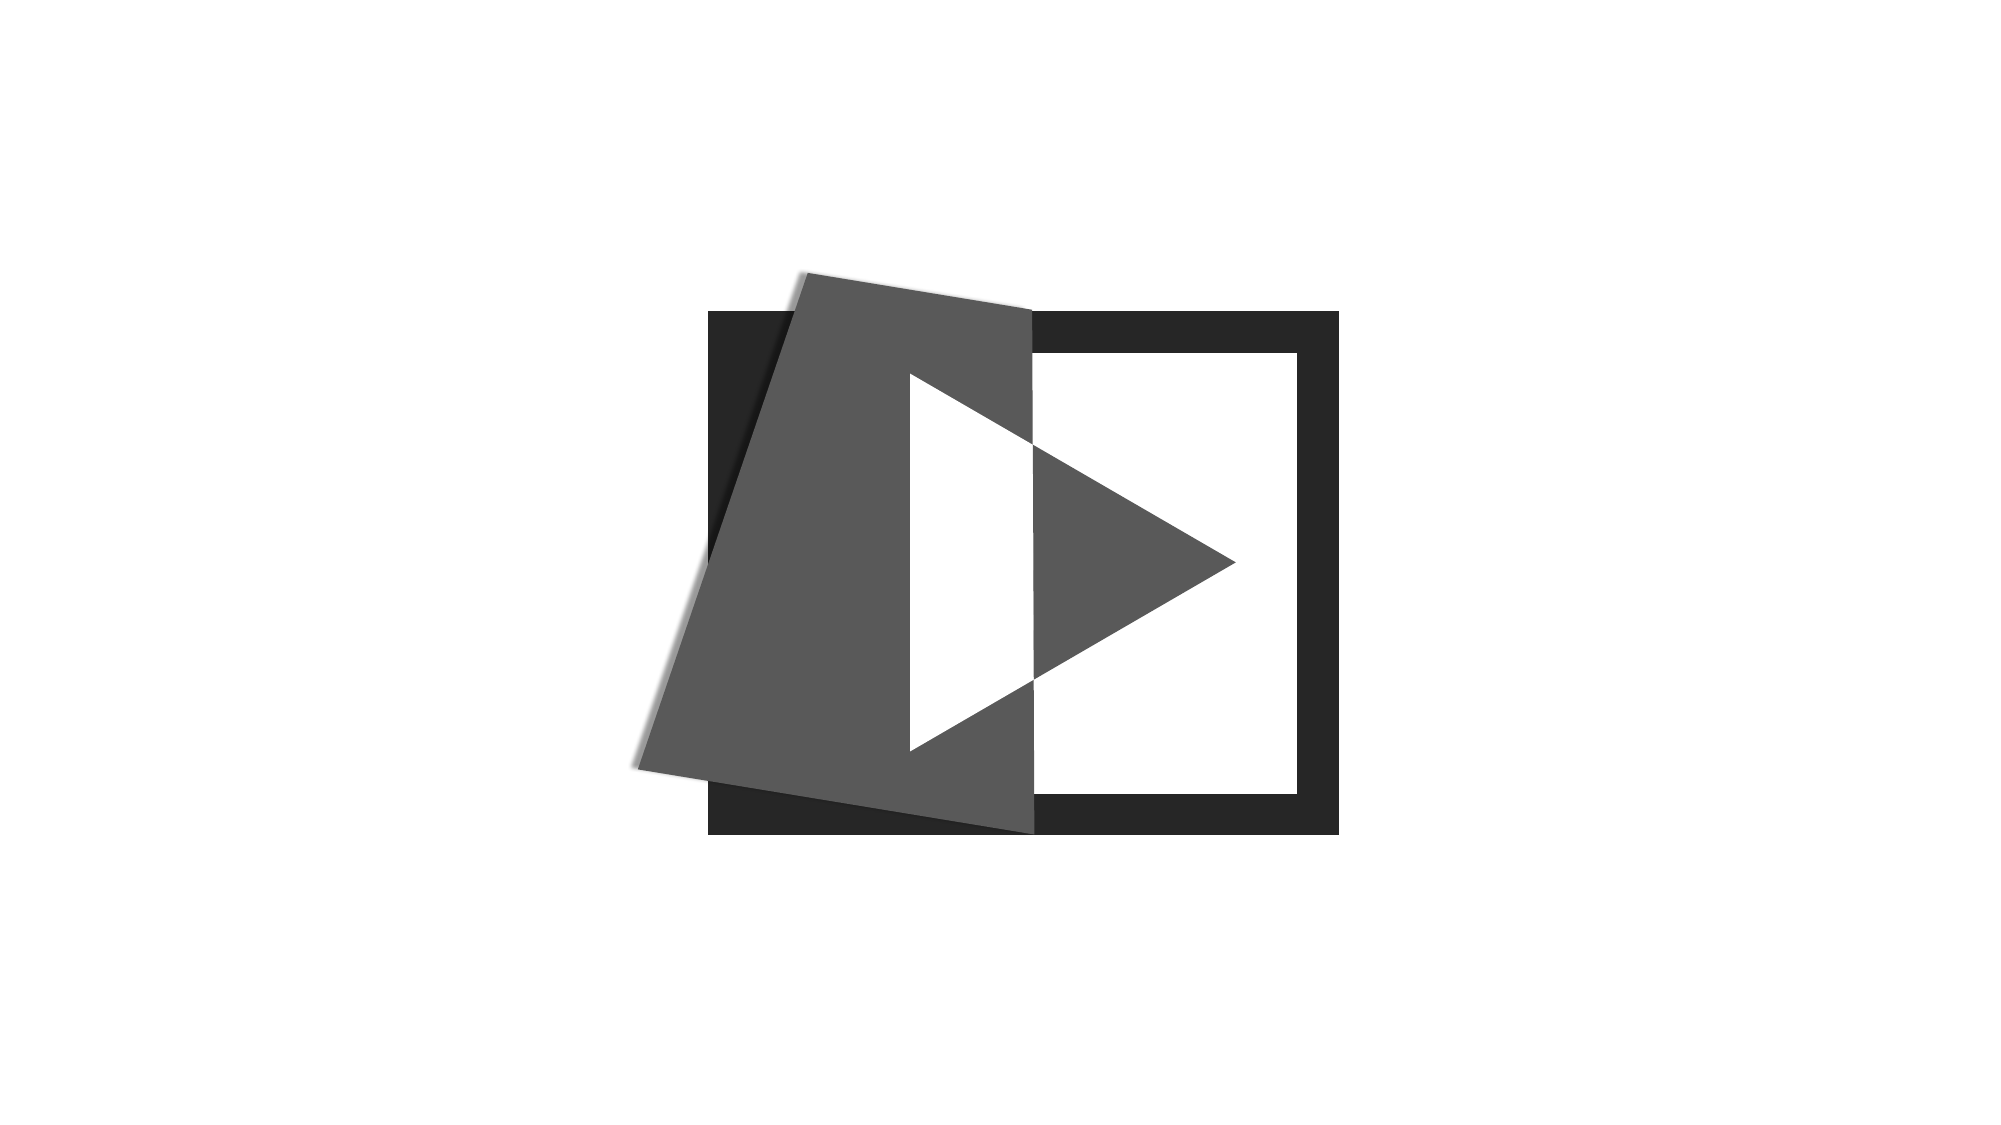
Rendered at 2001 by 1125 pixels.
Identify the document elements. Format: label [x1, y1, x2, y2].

text_box [909, 371, 1032, 754]
text_box [636, 271, 1036, 836]
text_box [1031, 442, 1238, 682]
text_box [727, 331, 777, 475]
text_box [727, 787, 900, 816]
text_box [1034, 331, 1319, 815]
